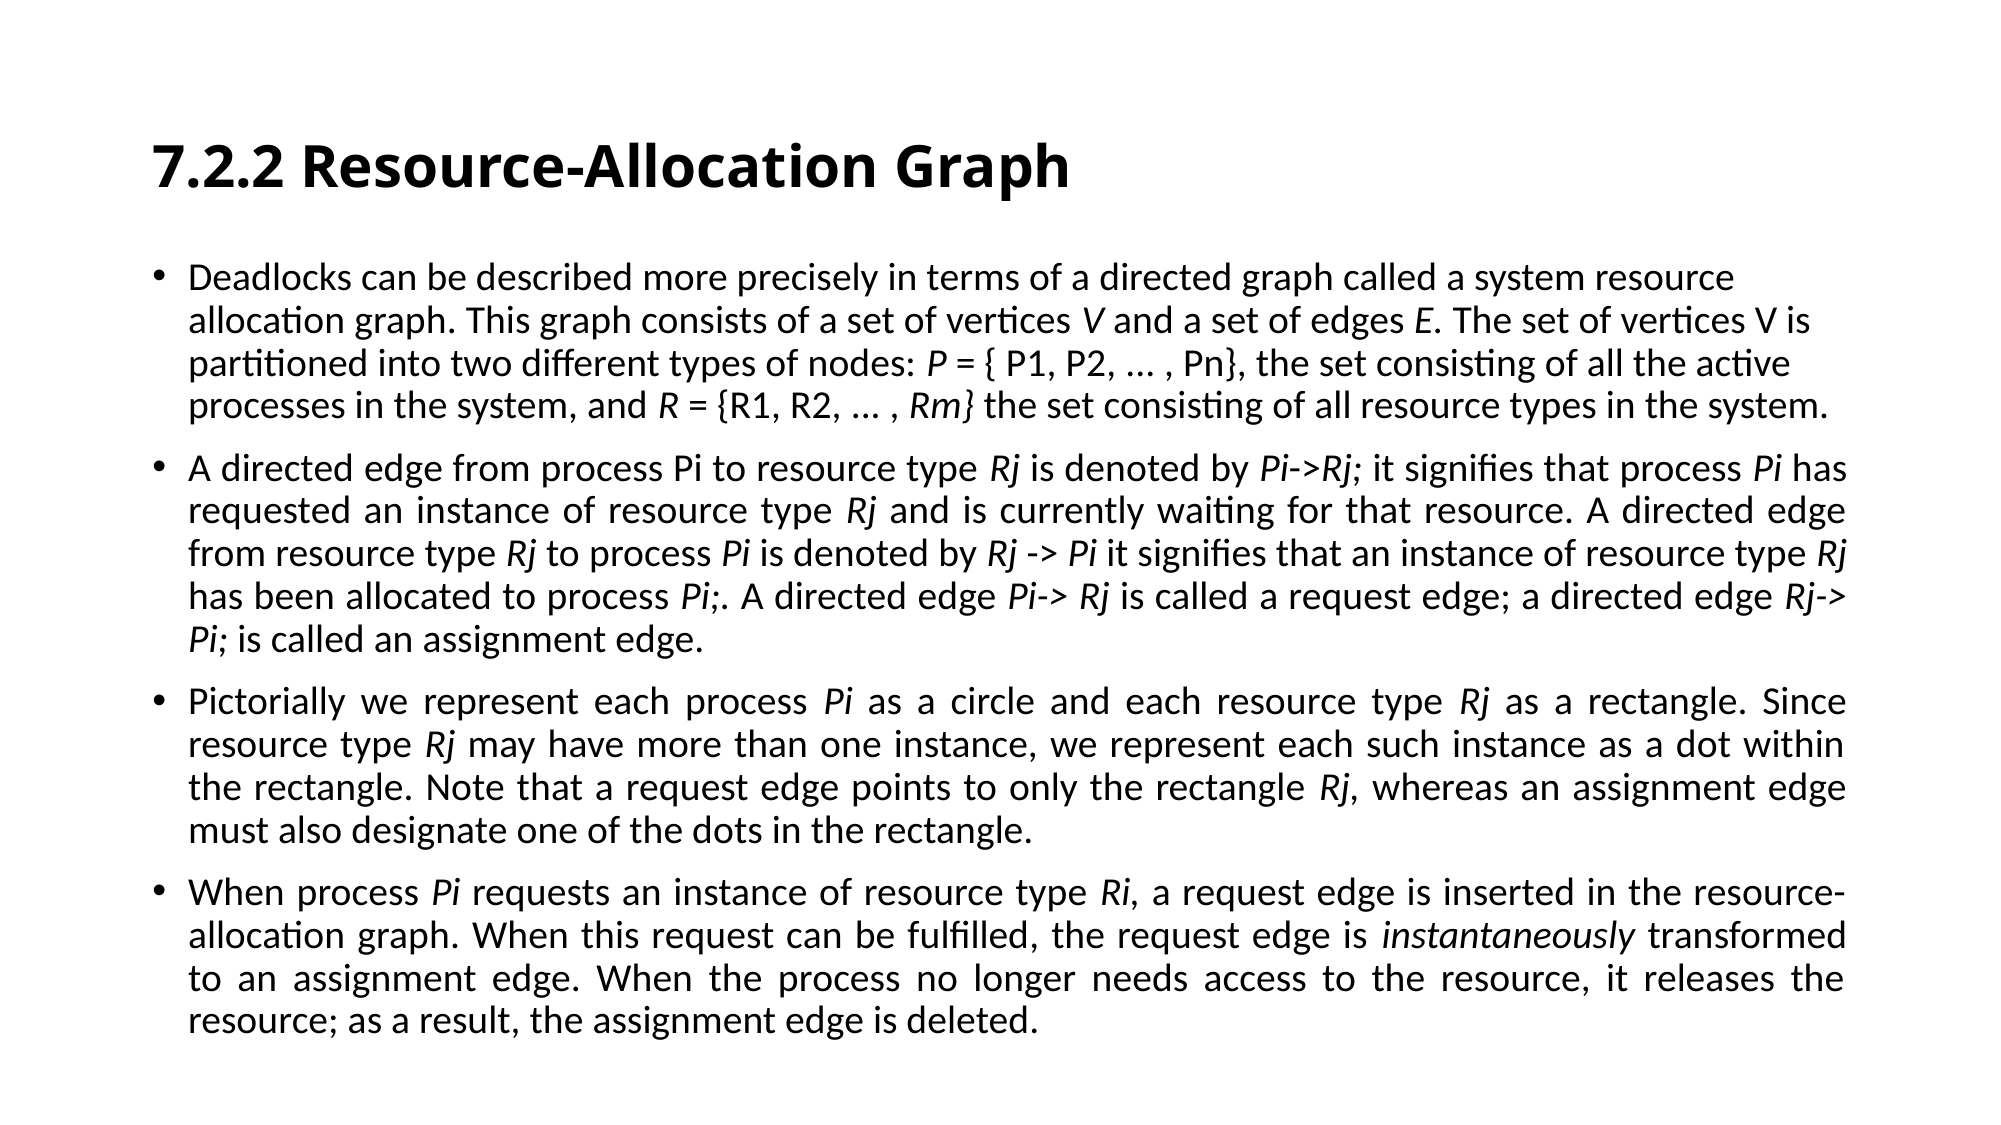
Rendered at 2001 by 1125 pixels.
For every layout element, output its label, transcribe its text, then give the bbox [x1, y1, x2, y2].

list Deadlocks can be described more precisely in terms of a directed graph called a system resource allocation graph. This graph consists of a set of vertices V and a set of edges E. The set of vertices V is partitioned into two different types of nodes: P = { P1, P2, ... , Pn}, the set consisting of all the active processes in the system, and R = {R1, R2, ... , Rm} the set consisting of all resource types in the system. A directed edge from process Pi to resource type Rj is denoted by Pi->Rj; it signifies that process Pi has requested an instance of resource type Rj and is currently waiting for that resource. A directed edge from resource type Rj to process Pi is denoted by Rj -> Pi it signifies that an instance of resource type Rj has been allocated to process Pi;. A directed edge Pi-> Rj is called a request edge; a directed edge Rj-> Pi; is called an assignment edge. Pictorially we represent each process Pi as a circle and each resource type Rj as a rectangle. Since resource type Rj may have more than one instance, we represent each such instance as a dot within the rectangle. Note that a request edge points to only the rectangle Rj, whereas an assignment edge must also designate one of the dots in the rectangle. When process Pi requests an instance of resource type Ri, a request edge is inserted in the resource-allocation graph. When this request can be fulfilled, the request edge is instantaneously transformed to an assignment edge. When the process no longer needs access to the resource, it releases the resource; as a result, the assignment edge is deleted. [137, 248, 1863, 1061]
title 7.2.2 Resource-Allocation Graph [137, 59, 1863, 248]
